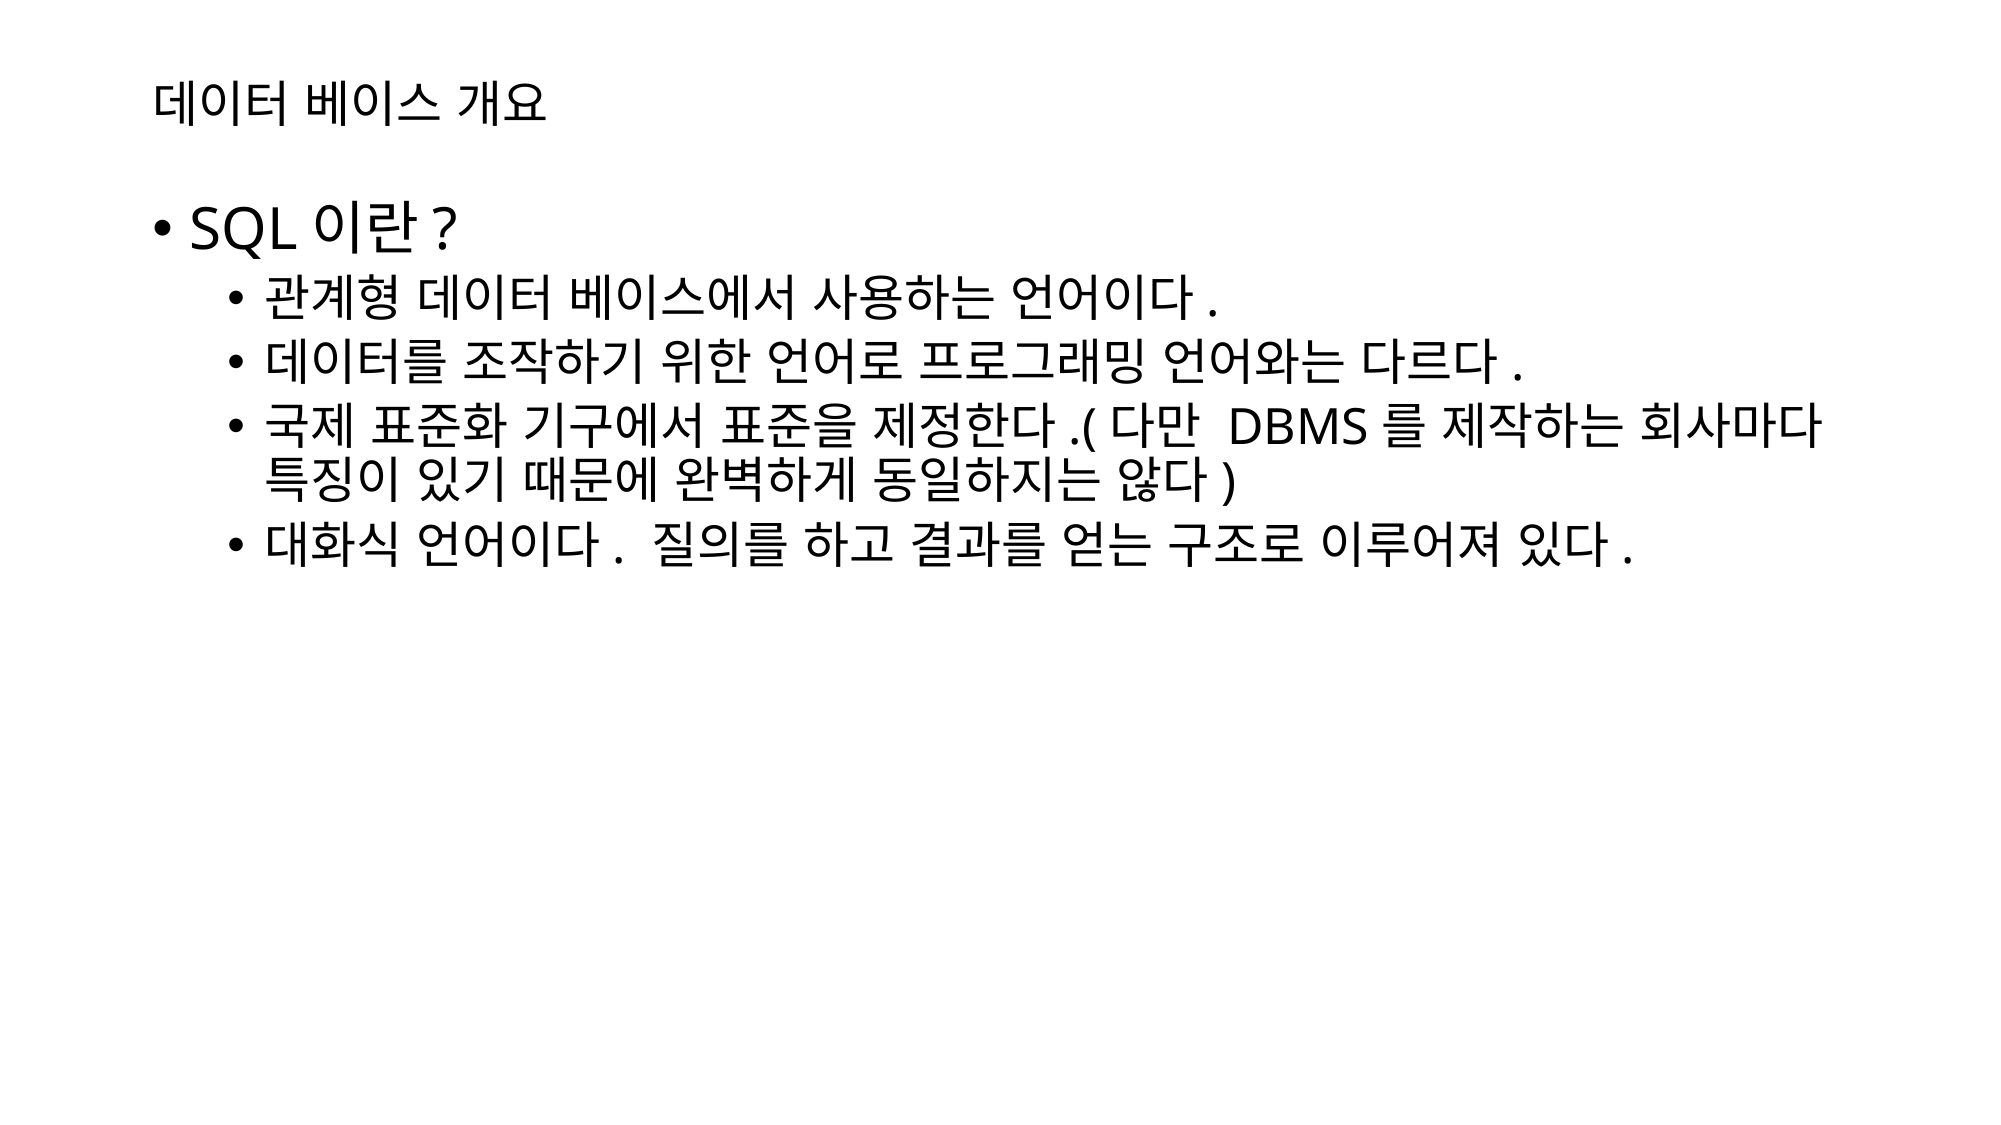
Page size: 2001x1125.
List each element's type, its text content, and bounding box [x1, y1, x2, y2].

title 데이터 베이스 개요 [137, 59, 595, 153]
list SQL이란? 관계형 데이터 베이스에서 사용하는 언어이다. 데이터를 조작하기 위한 언어로 프로그래밍 언어와는 다르다. 국제 표준화 기구에서 표준을 제정한다.(다만 DBMS를 제작하는 회사마다 특징이 있기 때문에 완벽하게 동일하지는 않다) 대화식 언어이다. 질의를 하고 결과를 얻는 구조로 이루어져 있다. [137, 192, 1863, 1041]
